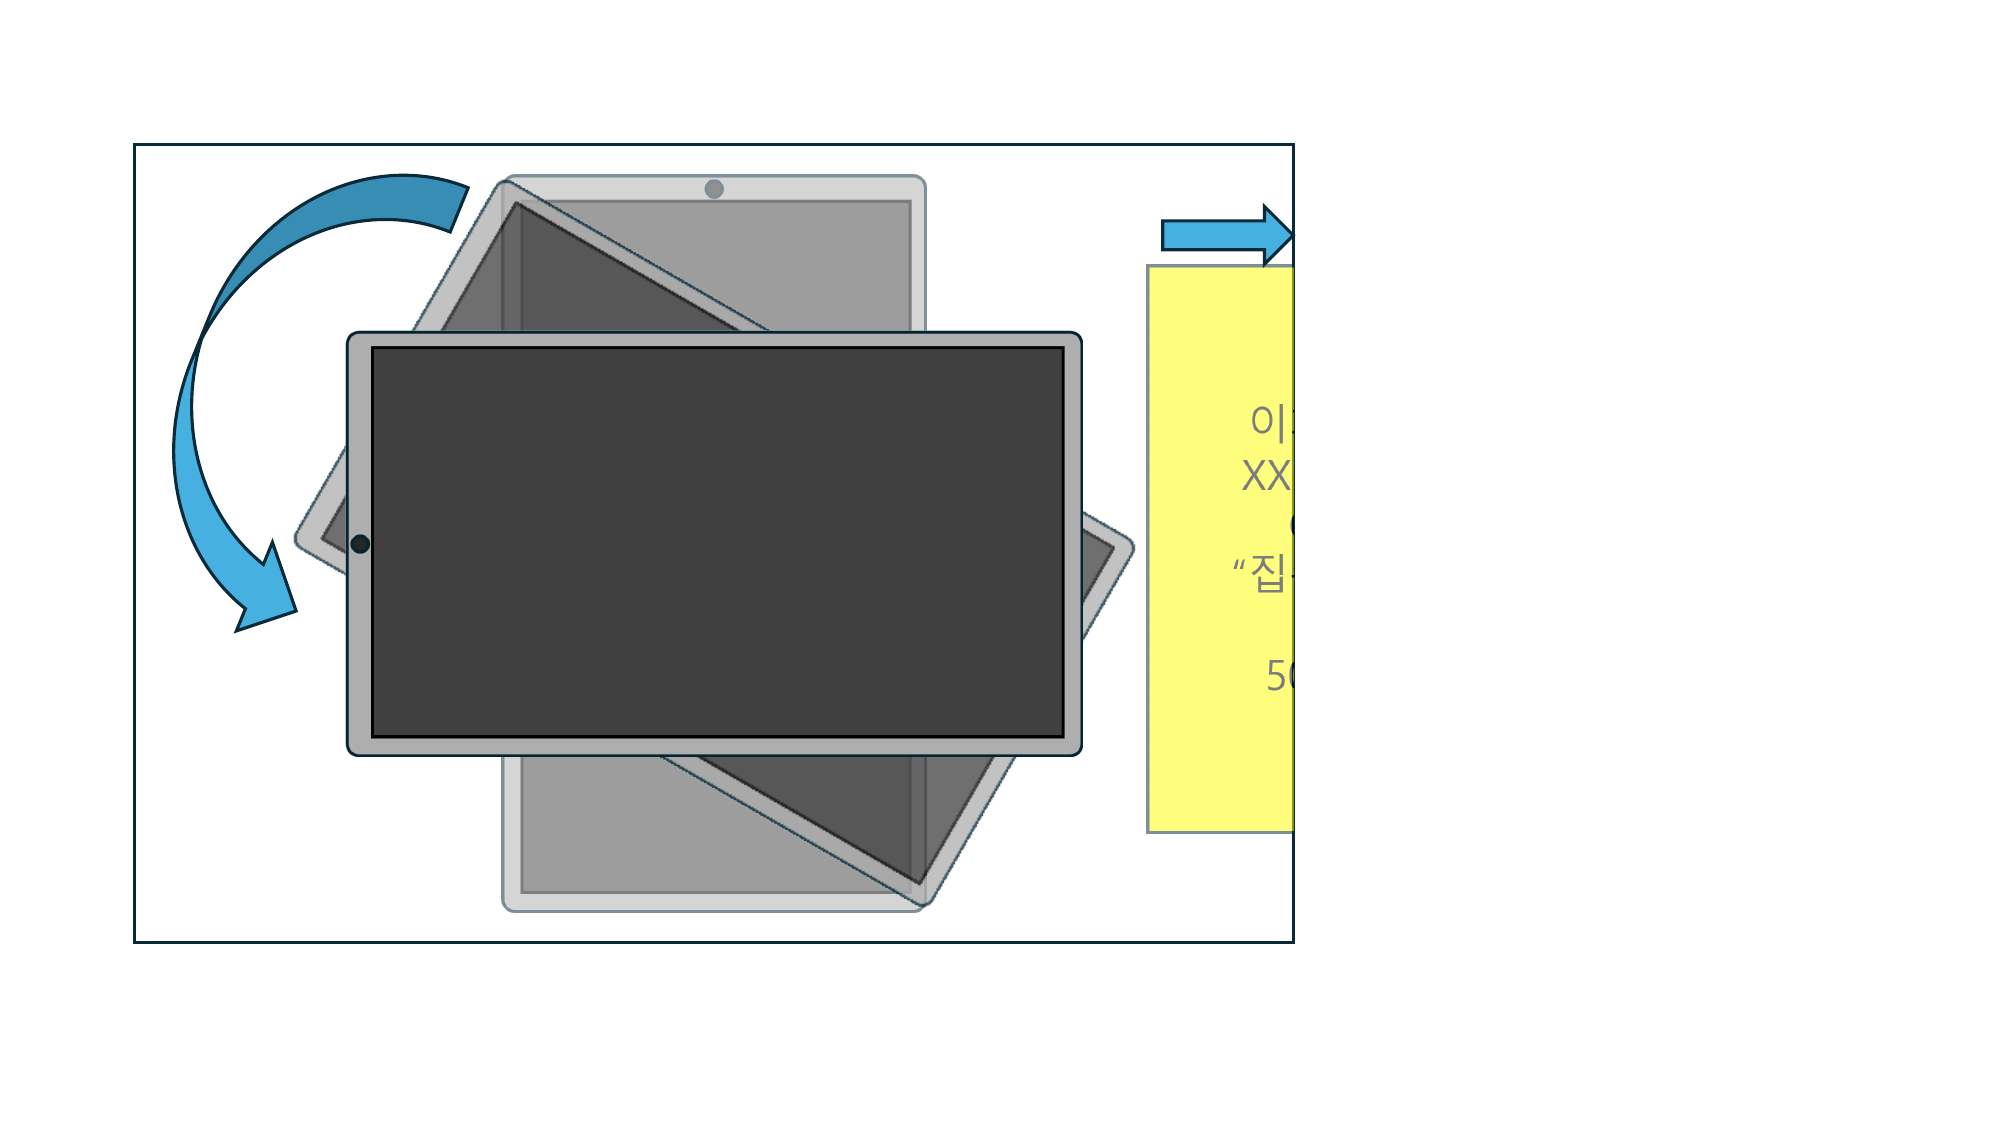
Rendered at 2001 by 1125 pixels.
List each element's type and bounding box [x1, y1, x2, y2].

text_box [133, 132, 1294, 943]
